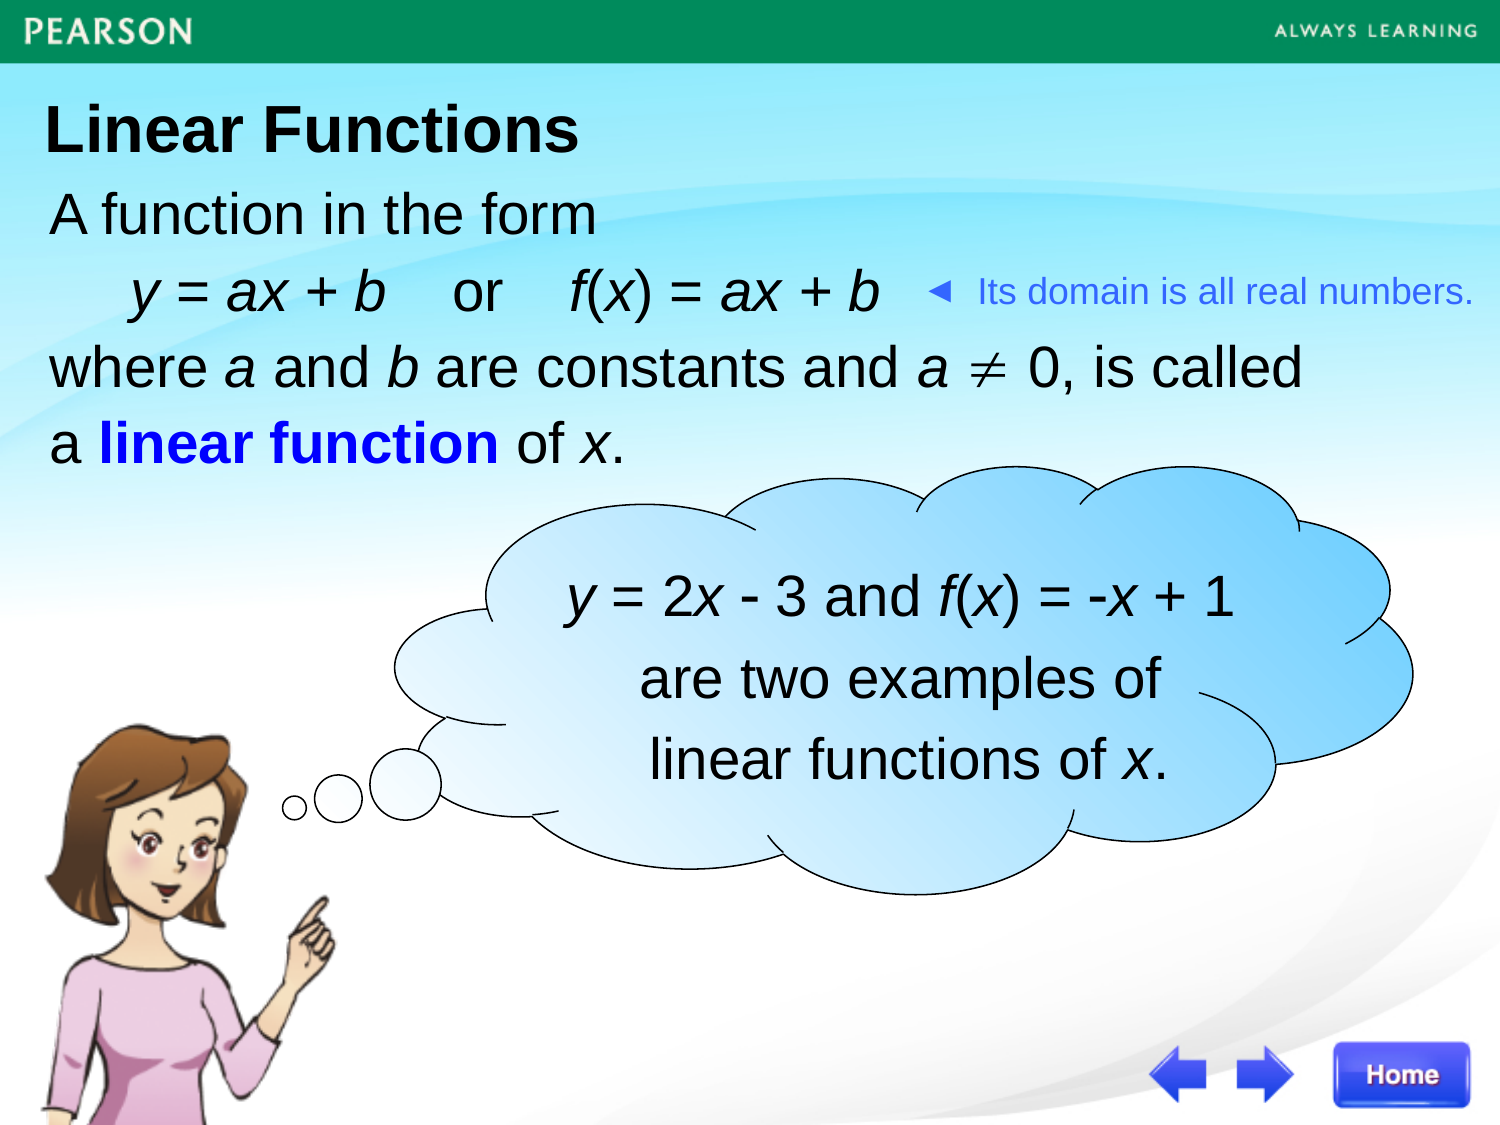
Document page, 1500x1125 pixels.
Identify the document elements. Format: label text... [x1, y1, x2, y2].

text_box Its domain is all real numbers. [906, 259, 1500, 320]
text_box [400, 748, 439, 821]
picture [1089, 483, 1107, 489]
text_box [399, 639, 407, 696]
picture [0, 0, 1500, 1125]
text_box A function in the form y = ax + b or f(x) = ax + b where a and b are constants and a  0, is called a linear function of x. [34, 169, 1500, 483]
text_box Linear Functions [29, 78, 809, 173]
picture [884, 483, 943, 498]
text_box [506, 466, 1369, 550]
text_box y = 2x  3 and f(x) = x + 1 are two examples of linear functions of x. [407, 550, 1412, 799]
text_box [446, 799, 1262, 895]
